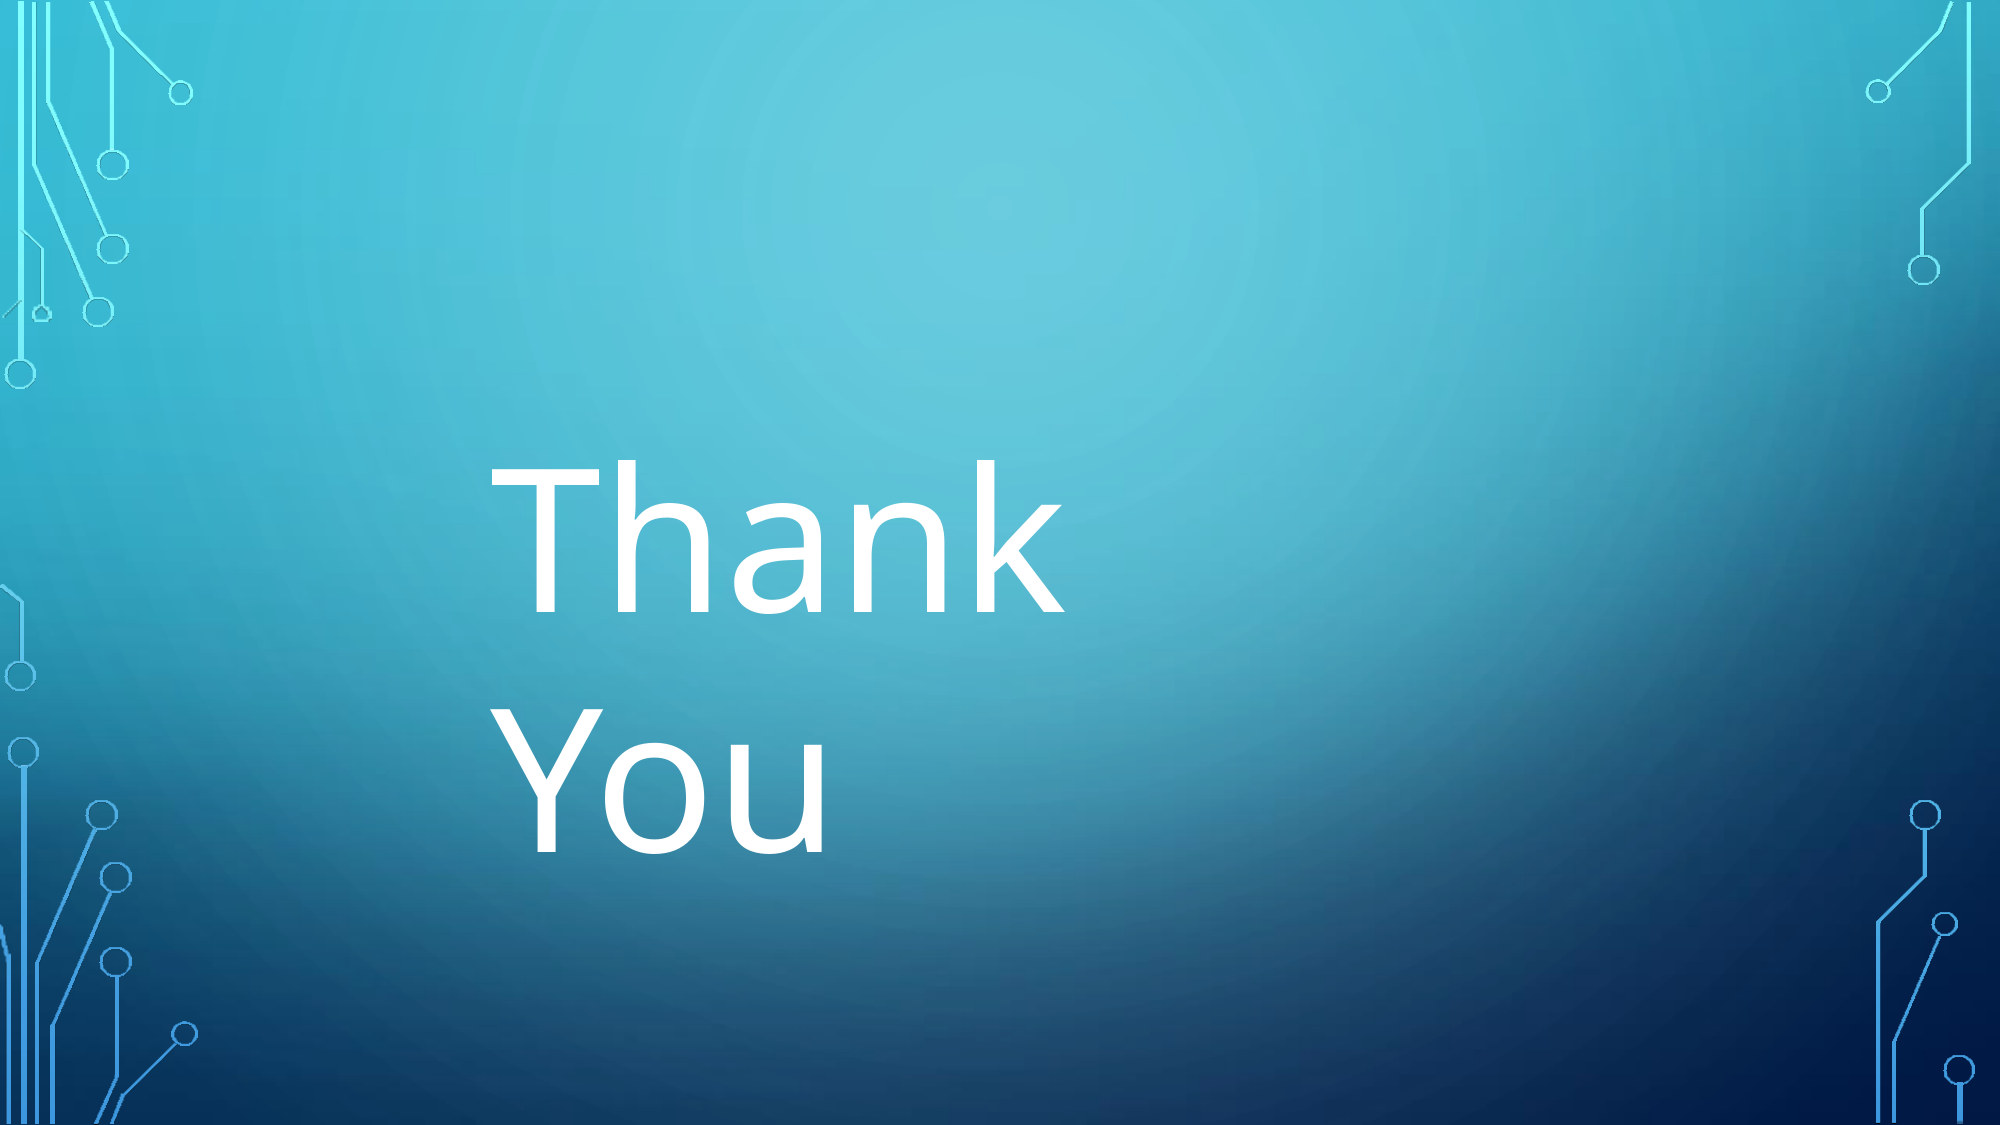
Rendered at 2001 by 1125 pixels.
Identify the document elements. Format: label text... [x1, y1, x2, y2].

title Thank You [488, 409, 1407, 893]
picture [0, 0, 2000, 1125]
